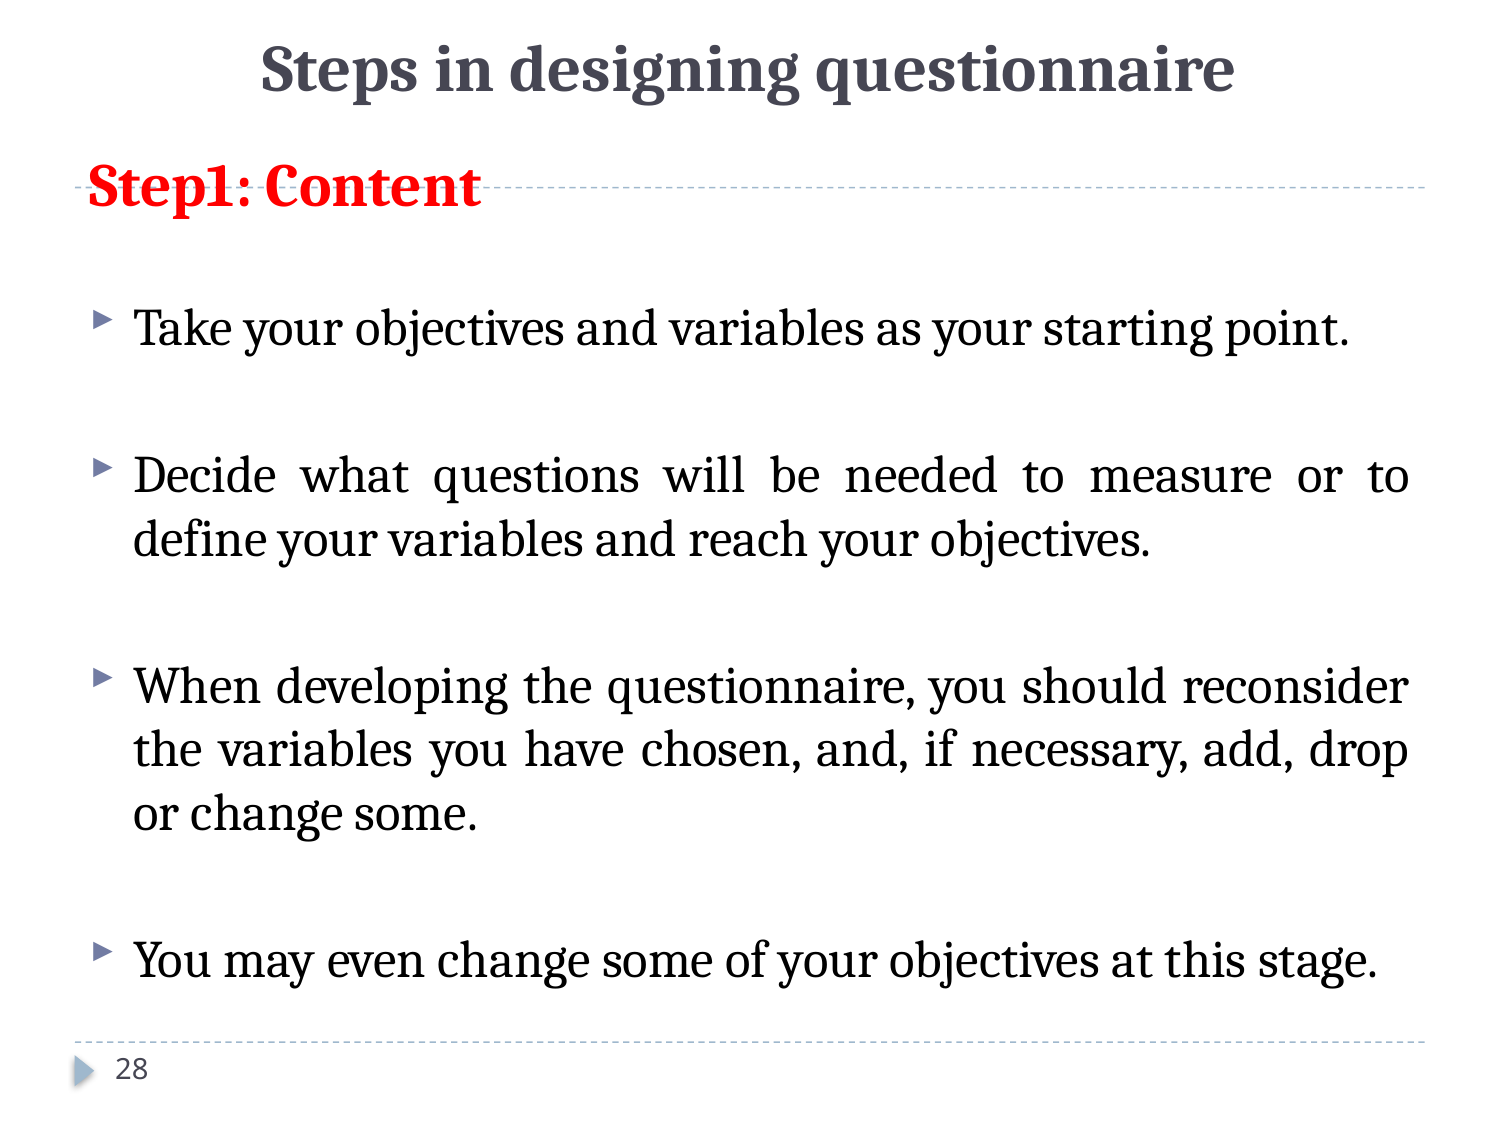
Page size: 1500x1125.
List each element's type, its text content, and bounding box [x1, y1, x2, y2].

title Steps in designing questionnaire [75, 24, 1425, 113]
list Step1: Content Take your objectives and variables as your starting point. Decide what questions will be needed to measure or to define your variables and reach your objectives. When developing the questionnaire, you should reconsider the variables you have chosen, and, if necessary, add, drop or change some. You may even change some of your objectives at this stage. [75, 137, 1425, 1010]
slide_number 28 [100, 1042, 426, 1103]
